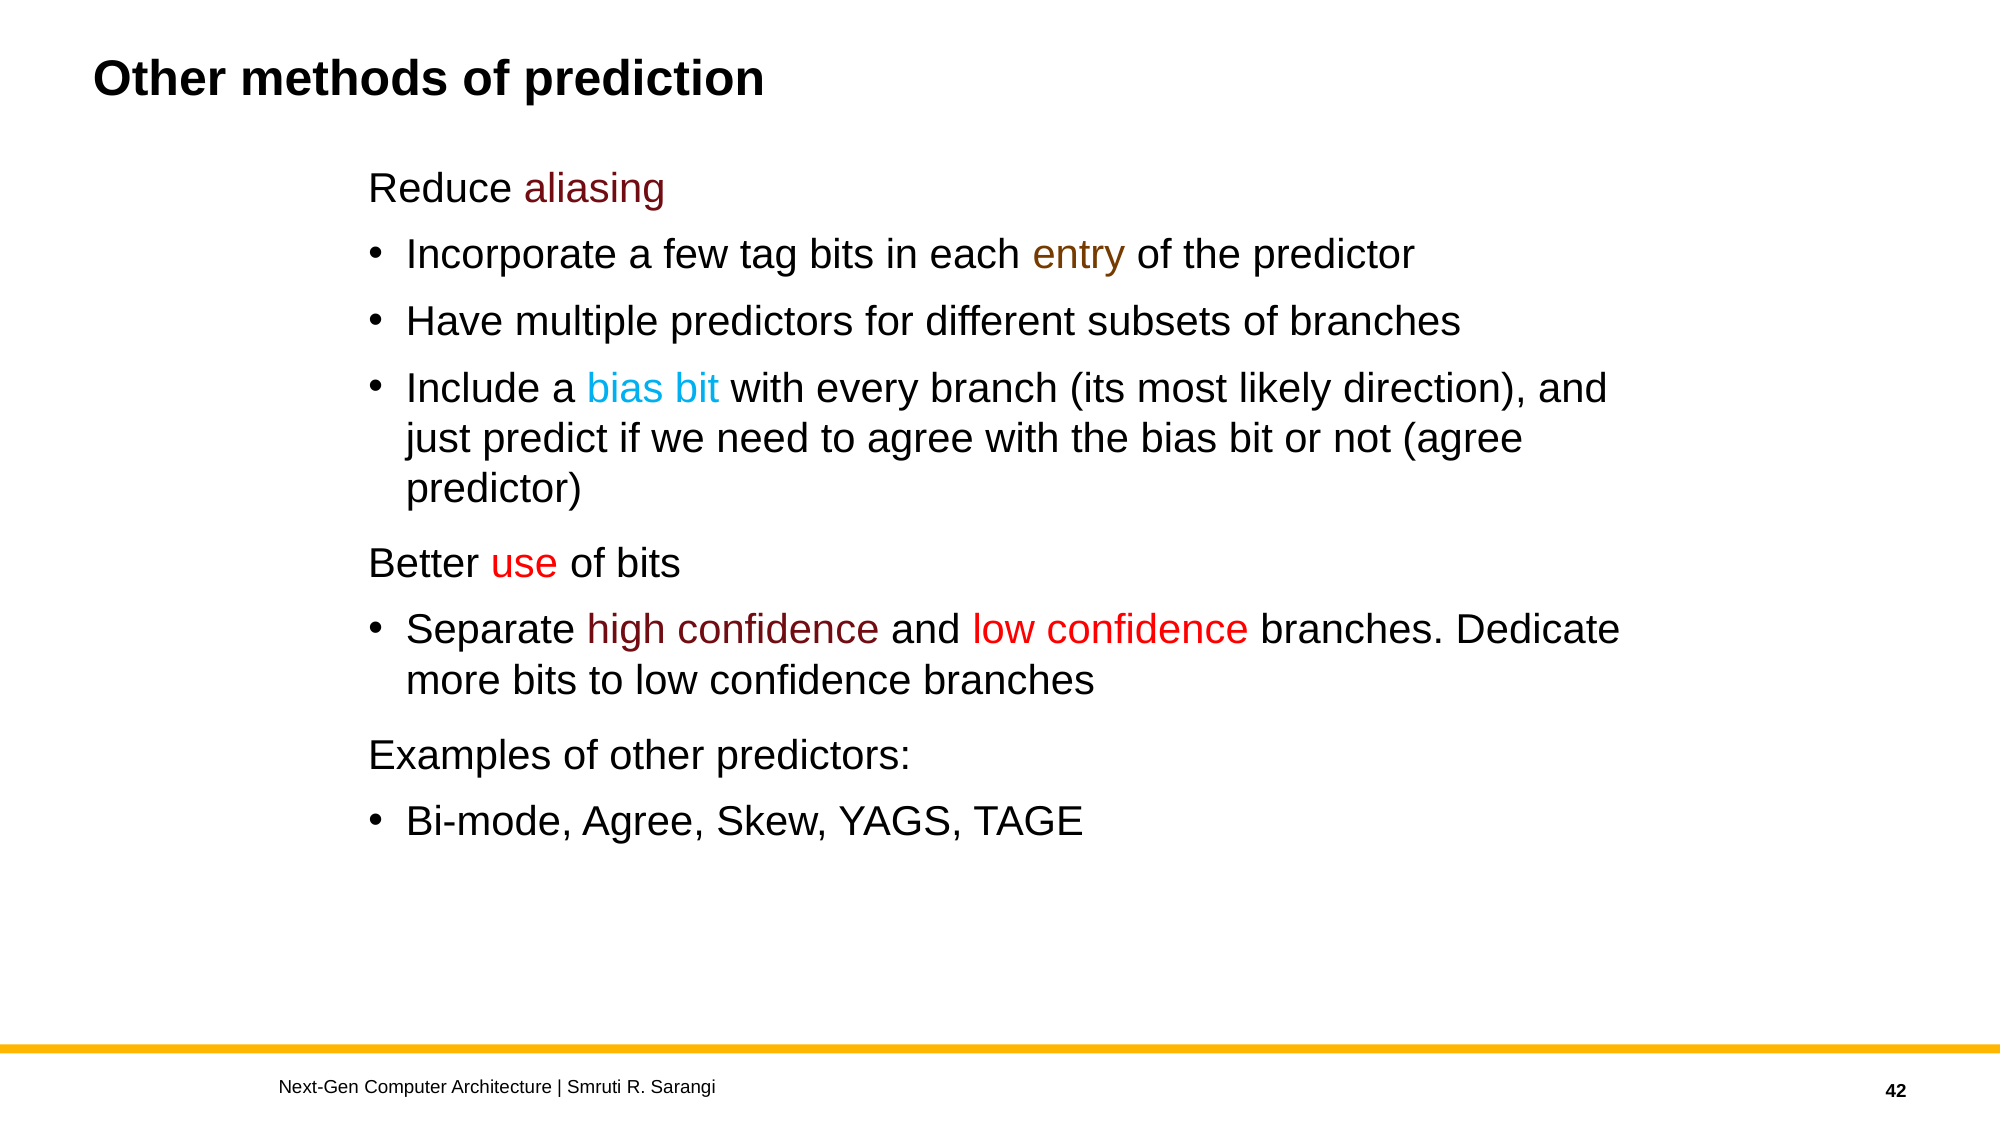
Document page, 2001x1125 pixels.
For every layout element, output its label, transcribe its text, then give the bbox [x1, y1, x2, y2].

title Other methods of prediction [78, 45, 1578, 180]
footer Next-Gen Computer Architecture | Smruti R. Sarangi [263, 1067, 1464, 1105]
list Reduce aliasing Incorporate a few tag bits in each entry of the predictor Have multiple predictors for different subsets of branches Include a bias bit with every branch (its most likely direction), and just predict if we need to agree with the bias bit or not (agree predictor) Better use of bits Separate high confidence and low confidence branches. Dedicate more bits to low confidence branches Examples of other predictors: Bi-mode, Agree, Skew, YAGS, TAGE [353, 153, 1647, 1017]
slide_number 42 [1711, 1071, 1922, 1109]
